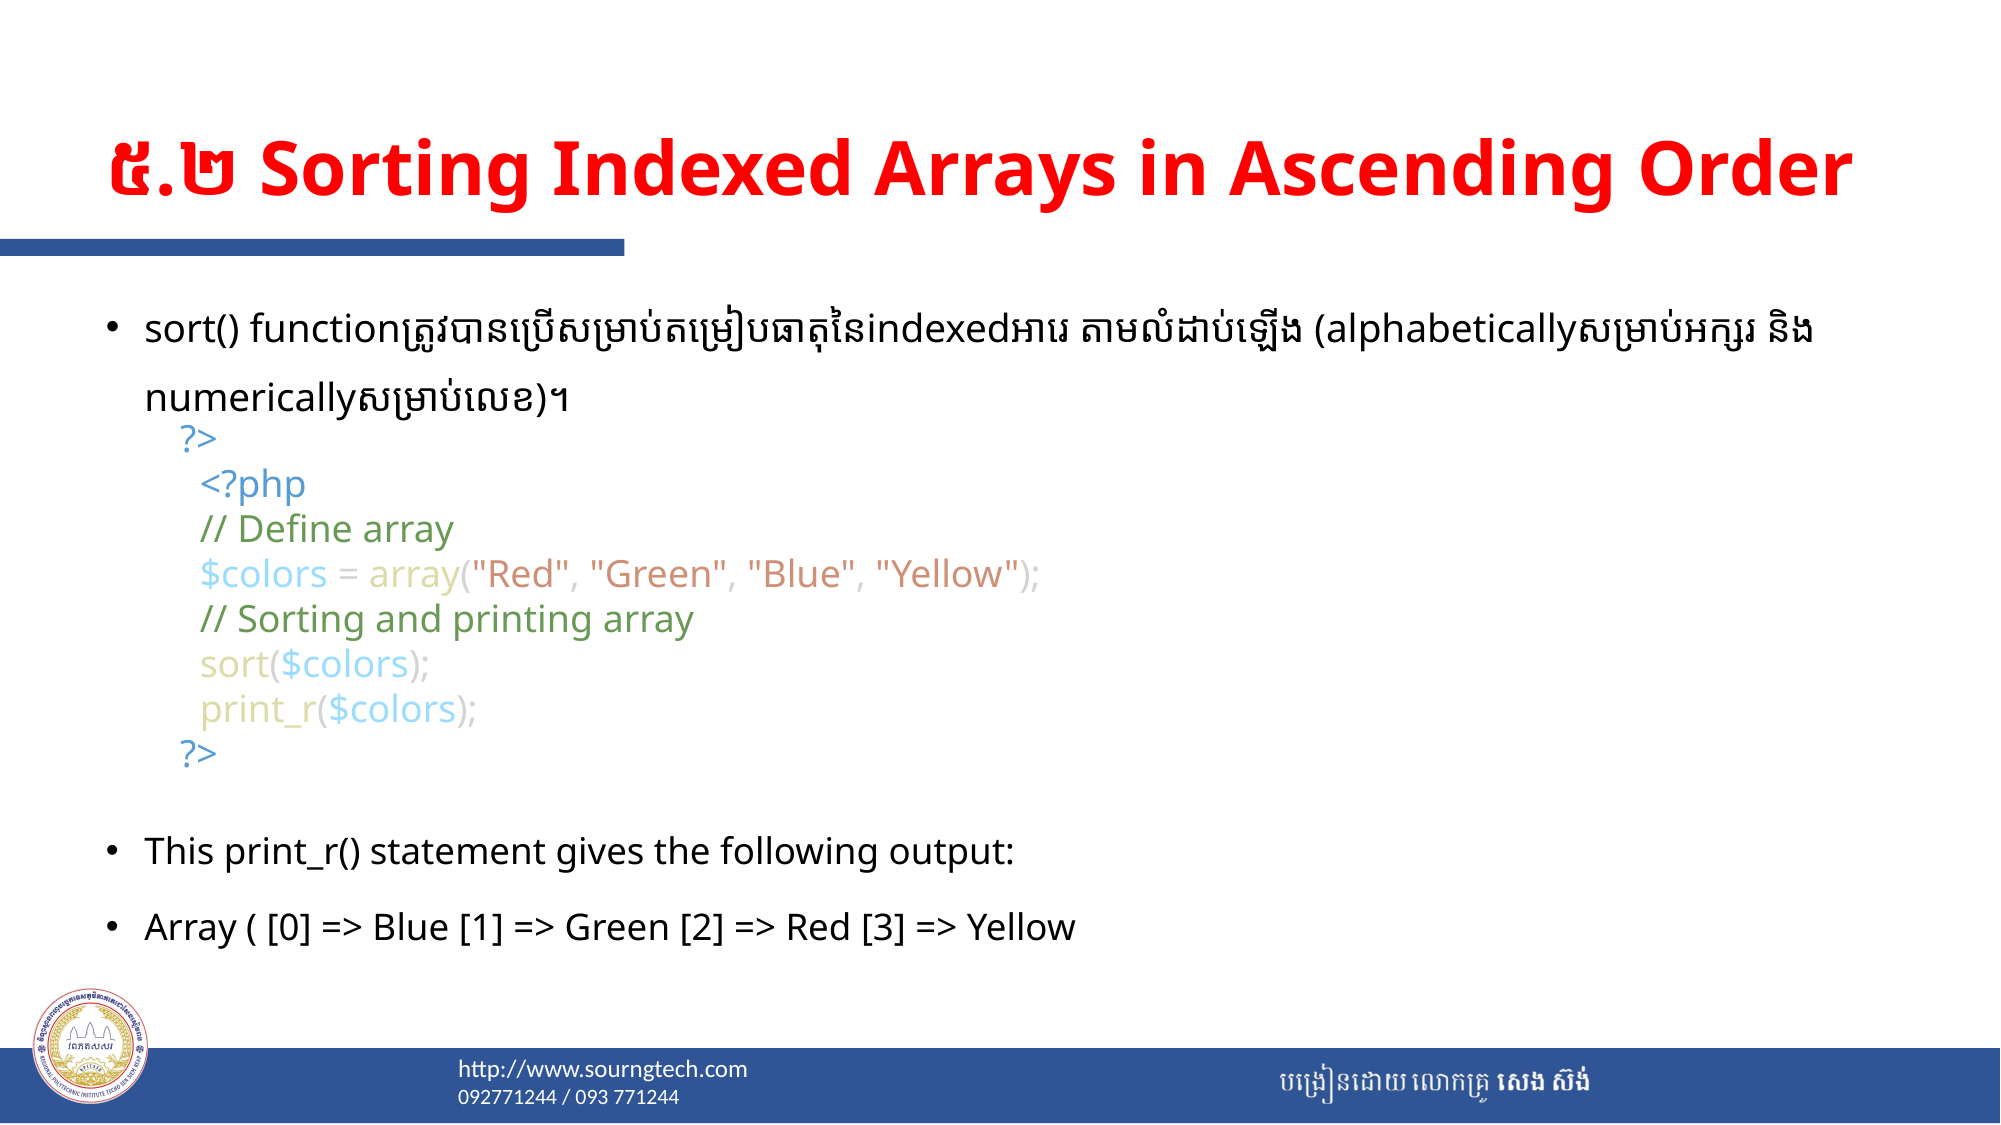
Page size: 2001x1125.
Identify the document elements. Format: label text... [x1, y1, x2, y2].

title ៥.២ Sorting Indexed Arrays in Ascending Order [90, 59, 1923, 226]
text_box ?> <?php // Define array $colors = array("Red", "Green", "Blue", "Yellow"); // Sorting and printing array sort($colors); print_r($colors); ?> [165, 408, 1166, 873]
picture [32, 987, 149, 1104]
picture [1047, 1042, 1824, 1118]
list sort() functionត្រូវបានប្រើសម្រាប់តម្រៀបធាតុនៃindexedអារេ តាមលំដាប់ឡើង (alphabeticallyសម្រាប់អក្សរ និង numericallyសម្រាប់លេខ)។ This print_r() statement gives the following output: Array ( [0] => Blue [1] => Green [2] => Red [3] => Yellow ​ [90, 272, 1968, 1042]
